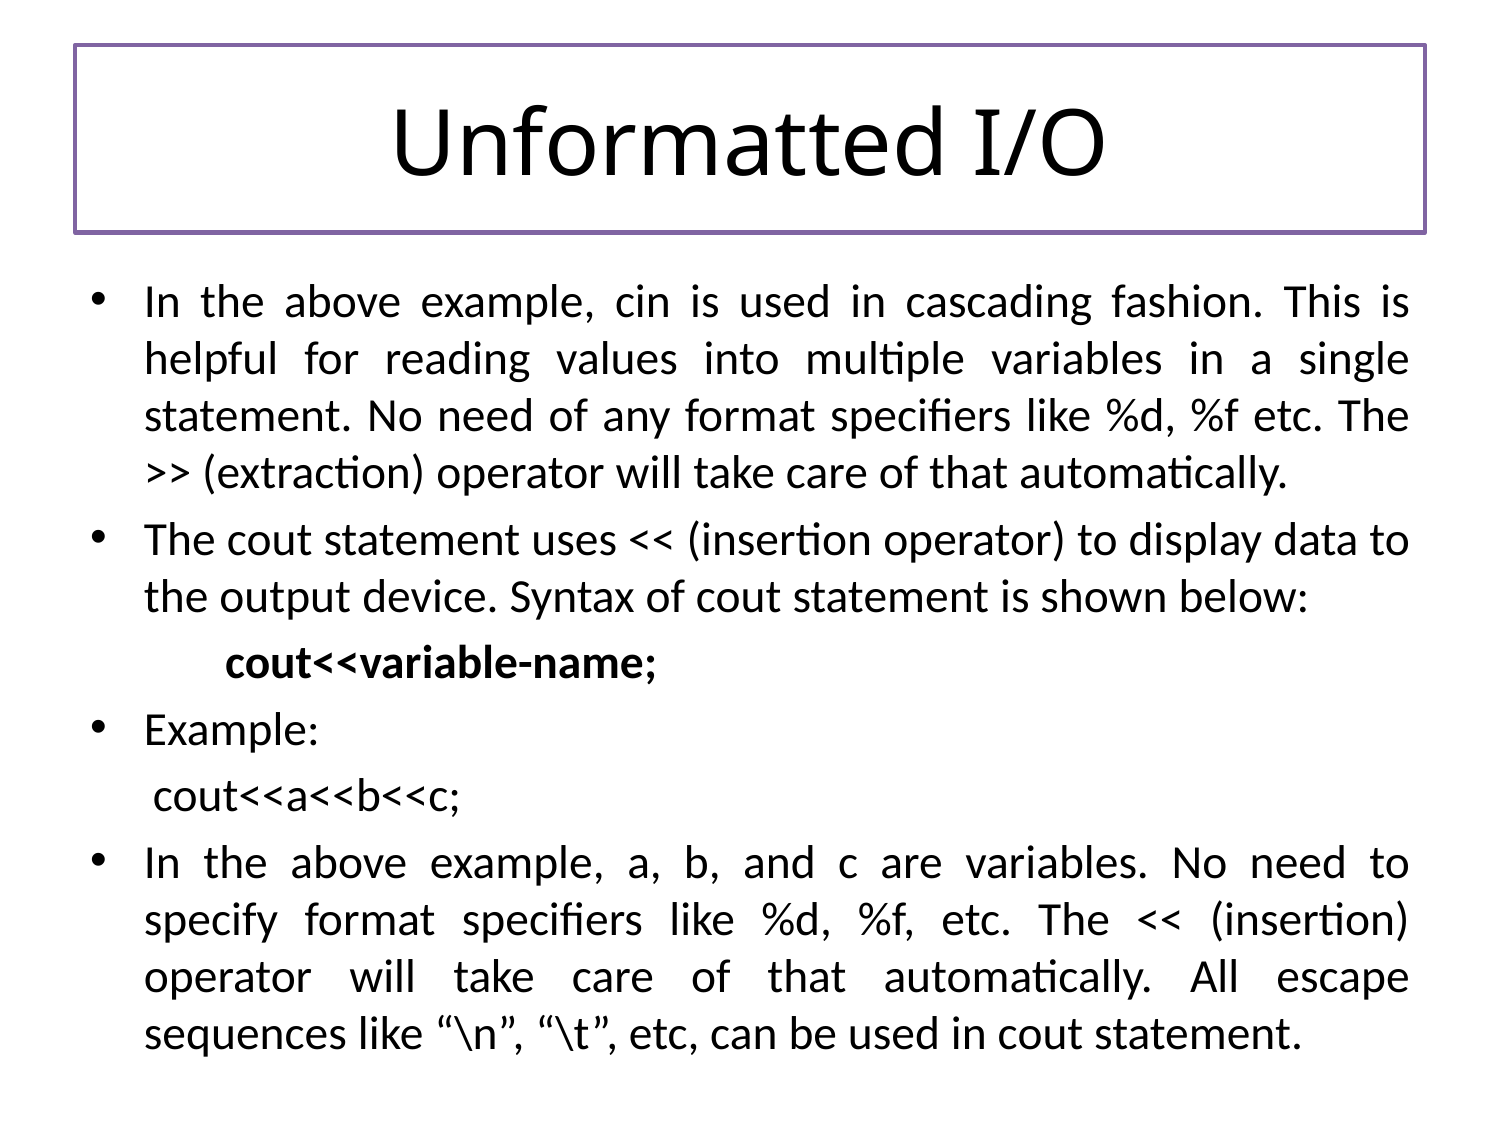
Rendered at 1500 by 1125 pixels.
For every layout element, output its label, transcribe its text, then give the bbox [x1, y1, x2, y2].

list In the above example, cin is used in cascading fashion. This is helpful for reading values into multiple variables in a single statement. No need of any format specifiers like %d, %f etc. The >> (extraction) operator will take care of that automatically. The cout statement uses << (insertion operator) to display data to the output device. Syntax of cout statement is shown below: cout<<variable-name; Example: cout<<a<<b<<c; In the above example, a, b, and c are variables. No need to specify format specifiers like %d, %f, etc. The << (insertion) operator will take care of that automatically. All escape sequences like “\n”, “\t”, etc, can be used in cout statement. [75, 262, 1425, 1088]
title Unformatted I/O [73, 43, 1427, 235]
